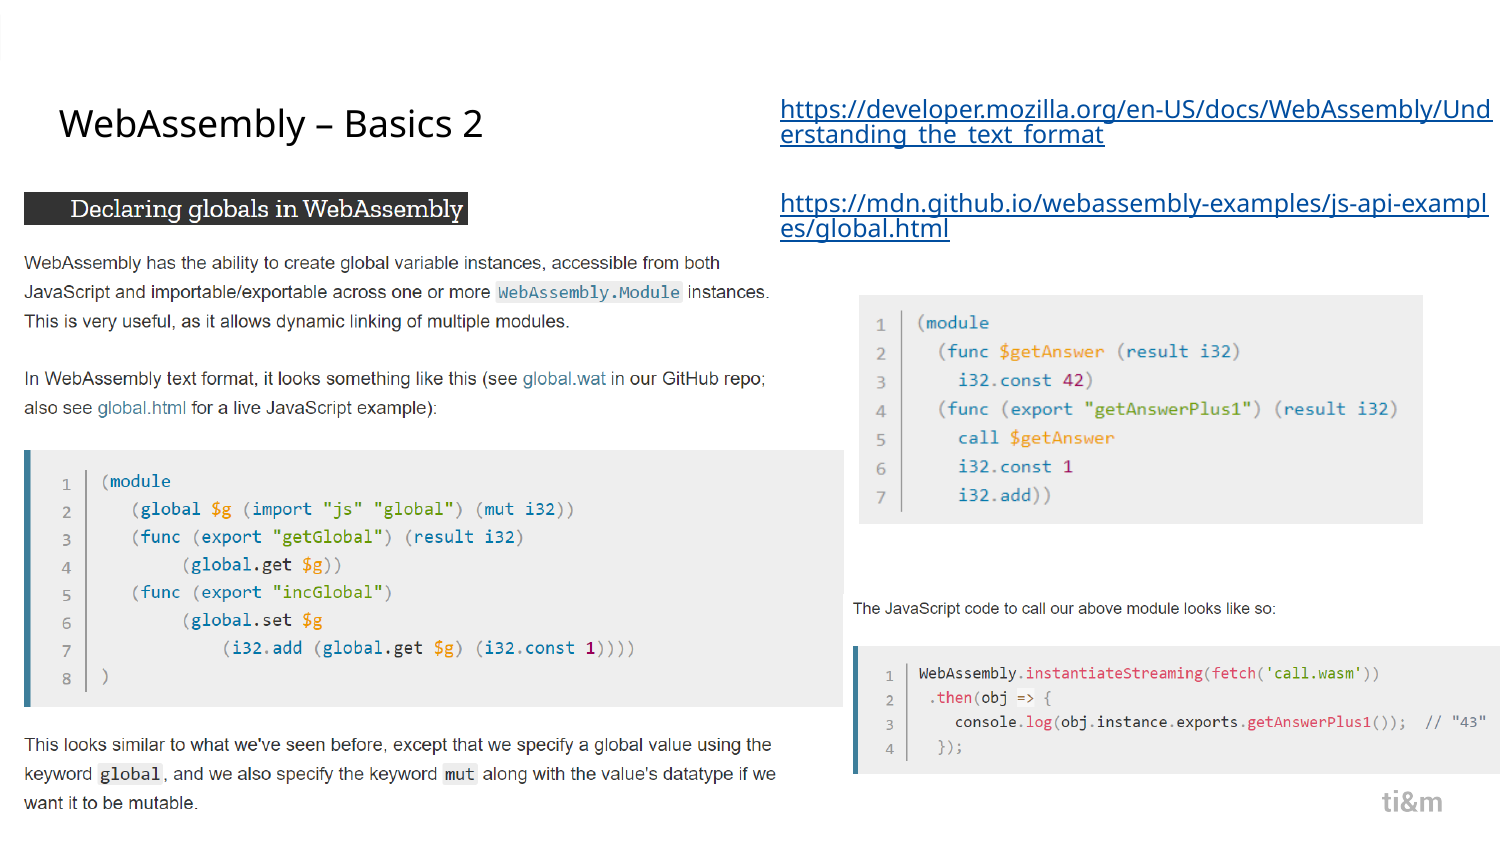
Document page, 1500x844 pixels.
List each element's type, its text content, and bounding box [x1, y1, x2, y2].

text_box https://mdn.github.io/webassembly-examples/js-api-examples/global.html [844, 180, 1500, 230]
picture [0, 180, 1500, 829]
picture [859, 295, 1423, 524]
text_box https://developer.mozilla.org/en-US/docs/WebAssembly/Understanding_the_text_format [765, 85, 1500, 135]
title WebAssembly – Basics 2 [59, 100, 1442, 166]
